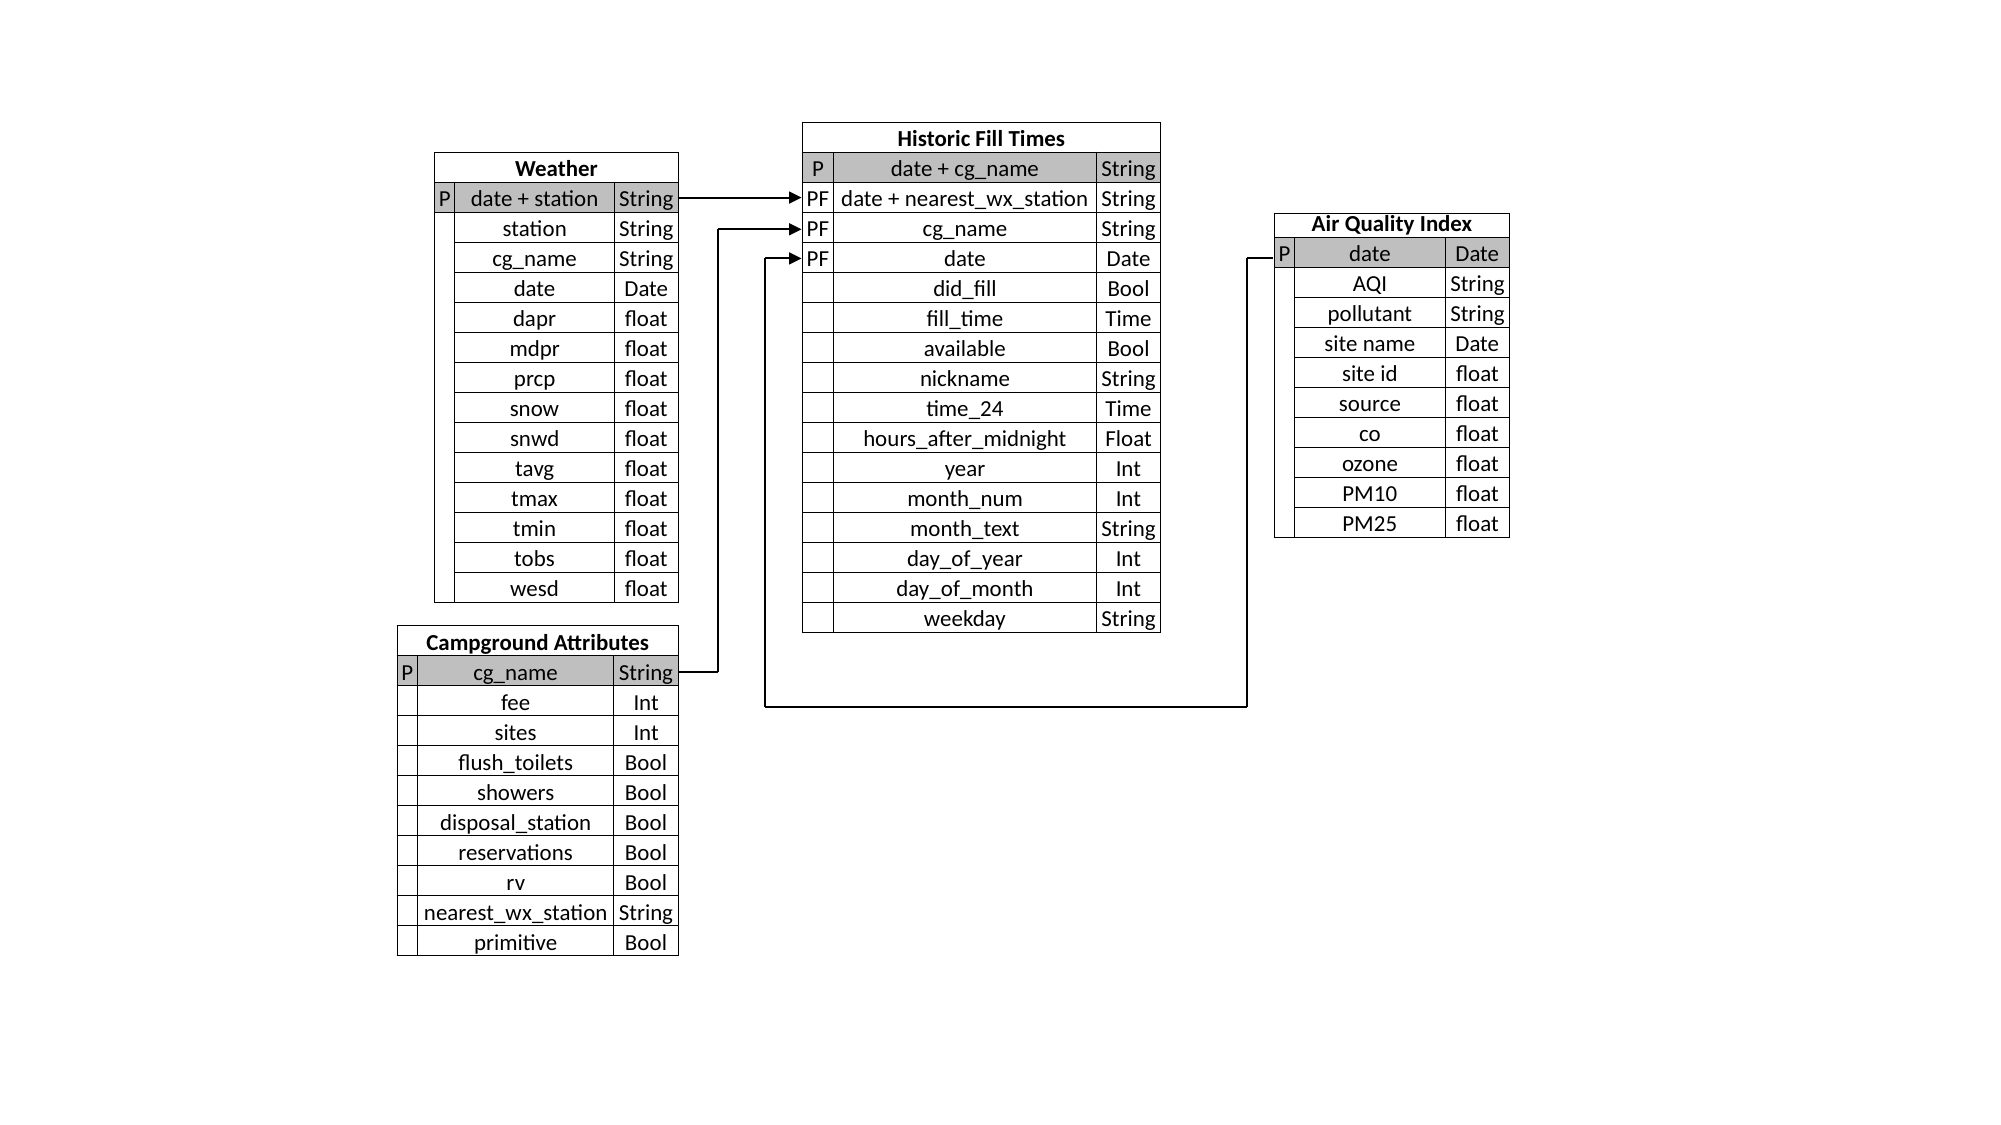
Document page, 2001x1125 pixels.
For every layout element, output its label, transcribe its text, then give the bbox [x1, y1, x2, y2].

table_cell rv [418, 866, 613, 895]
table_cell [803, 573, 833, 602]
table_cell day_of_year [834, 543, 1096, 572]
table_cell Date [615, 273, 678, 302]
table_cell [435, 512, 454, 542]
table_cell [398, 866, 417, 895]
table_cell float [615, 423, 678, 452]
table_cell [1275, 507, 1294, 537]
table_cell [435, 302, 454, 332]
table_cell float [615, 393, 678, 422]
table_cell cg_name [834, 213, 1096, 242]
table_cell float [615, 303, 678, 332]
table_cell prcp [455, 363, 614, 392]
table_cell [803, 483, 833, 512]
table_cell Date [1097, 243, 1160, 272]
table_cell ozone [1295, 448, 1445, 477]
table_cell PM25 [1295, 508, 1445, 537]
table_cell cg_name [455, 243, 614, 272]
table_cell Date [1446, 328, 1509, 357]
table_cell Bool [614, 746, 678, 775]
table_cell float [615, 453, 678, 482]
table_cell float [615, 483, 678, 512]
table_cell [1275, 268, 1294, 297]
table_cell available [834, 333, 1096, 362]
table_cell time_24 [834, 393, 1096, 422]
table_cell nickname [834, 363, 1096, 392]
table_cell date + station [455, 183, 614, 212]
table_cell String [1097, 513, 1160, 542]
table_cell did_fill [834, 273, 1096, 302]
table_cell float [1446, 358, 1509, 387]
table_cell [435, 242, 454, 272]
table_cell P [435, 183, 454, 212]
table_cell String [1097, 213, 1160, 242]
table_cell AQI [1295, 268, 1445, 297]
table_cell [398, 716, 417, 745]
table_cell Int [1097, 543, 1160, 572]
table_cell showers [418, 776, 613, 805]
table_cell [435, 422, 454, 452]
table_cell float [615, 333, 678, 362]
table_cell disposal_station [418, 806, 613, 835]
table_cell wesd [455, 573, 614, 602]
table_cell Int [614, 716, 678, 745]
table_cell [1275, 297, 1294, 327]
table_cell reservations [418, 836, 613, 865]
table_cell [398, 806, 417, 835]
table_cell tmax [455, 483, 614, 512]
table_cell [435, 542, 454, 572]
table_cell tavg [455, 453, 614, 482]
table_cell String [615, 183, 678, 212]
table_cell hours_after_midnight [834, 423, 1096, 452]
table_cell [1275, 477, 1294, 507]
table_header Weather [435, 153, 678, 182]
table_cell PF [803, 183, 833, 212]
table_cell year [834, 453, 1096, 482]
table_cell float [615, 513, 678, 542]
table_cell Time [1097, 393, 1160, 422]
table_cell [803, 303, 833, 332]
table_cell [803, 363, 833, 392]
table_cell [1275, 447, 1294, 477]
table_cell fill_time [834, 303, 1096, 332]
table_cell String [1097, 183, 1160, 212]
table_cell [435, 392, 454, 422]
table_cell P [803, 153, 833, 182]
table_cell String [614, 656, 678, 685]
table_cell [1275, 387, 1294, 417]
table_cell Bool [614, 866, 678, 895]
table_cell String [614, 896, 678, 925]
table_cell [1275, 417, 1294, 447]
table_cell [398, 686, 417, 715]
table_cell [398, 896, 417, 925]
table_cell tobs [455, 543, 614, 572]
table_cell float [1446, 508, 1509, 537]
table_cell dapr [455, 303, 614, 332]
table_header Air Quality Index [1275, 214, 1509, 237]
table_cell Bool [614, 776, 678, 805]
table_cell nearest_wx_station [418, 896, 613, 925]
table_cell float [1446, 418, 1509, 447]
table_cell PF [803, 213, 833, 242]
table_cell Int [614, 686, 678, 715]
table_cell site id [1295, 358, 1445, 387]
table_cell date + nearest_wx_station [834, 183, 1096, 212]
table_cell Int [1097, 483, 1160, 512]
table_cell fee [418, 686, 613, 715]
table_cell float [615, 363, 678, 392]
table_cell co [1295, 418, 1445, 447]
table_cell pollutant [1295, 298, 1445, 327]
table_cell [803, 423, 833, 452]
table_cell tmin [455, 513, 614, 542]
table_cell snwd [455, 423, 614, 452]
table_cell Float [1097, 423, 1160, 452]
table_cell flush_toilets [418, 746, 613, 775]
table_cell [803, 603, 833, 632]
table_cell [435, 362, 454, 392]
table_cell [1275, 327, 1294, 357]
table_cell date [455, 273, 614, 302]
table_cell String [1097, 603, 1160, 632]
table_cell [803, 273, 833, 302]
table_cell float [615, 573, 678, 602]
table_cell date [1295, 238, 1445, 267]
table_cell Int [1097, 573, 1160, 602]
table_cell Bool [614, 806, 678, 835]
table_cell [435, 482, 454, 512]
table_cell sites [418, 716, 613, 745]
table_cell primitive [418, 926, 613, 955]
table_cell [398, 836, 417, 865]
table_cell station [455, 213, 614, 242]
table_cell float [1446, 448, 1509, 477]
table_cell [803, 393, 833, 422]
table_cell [398, 746, 417, 775]
table_cell [398, 926, 417, 955]
table_cell [803, 513, 833, 542]
table_cell float [615, 543, 678, 572]
table_cell Bool [614, 836, 678, 865]
table_cell P [1275, 238, 1294, 267]
table_cell float [1446, 388, 1509, 417]
table_cell month_text [834, 513, 1096, 542]
table_cell Int [1097, 453, 1160, 482]
table_cell float [1446, 478, 1509, 507]
table_cell [398, 776, 417, 805]
table_header Campground Attributes [398, 626, 678, 655]
table_cell Bool [1097, 333, 1160, 362]
table_cell cg_name [418, 656, 613, 685]
table_cell String [615, 243, 678, 272]
table_cell String [1097, 153, 1160, 182]
table_cell day_of_month [834, 573, 1096, 602]
table_cell Time [1097, 303, 1160, 332]
table_cell Date [1446, 238, 1509, 267]
table_cell [1275, 357, 1294, 387]
table_cell [435, 572, 454, 602]
table_cell date + cg_name [834, 153, 1096, 182]
table_cell [435, 452, 454, 482]
table_cell site name [1295, 328, 1445, 357]
table_cell String [1097, 363, 1160, 392]
table_cell source [1295, 388, 1445, 417]
table_cell Bool [1097, 273, 1160, 302]
table_cell snow [455, 393, 614, 422]
table_cell [803, 453, 833, 482]
table_cell P [398, 656, 417, 685]
table_cell String [1446, 298, 1509, 327]
table_cell String [1446, 268, 1509, 297]
table_cell [435, 213, 454, 242]
table_cell mdpr [455, 333, 614, 362]
table_cell month_num [834, 483, 1096, 512]
table_cell [803, 543, 833, 572]
table_cell weekday [834, 603, 1096, 632]
table_cell PF [803, 243, 833, 272]
table_cell [435, 332, 454, 362]
table_cell [435, 272, 454, 302]
table_cell PM10 [1295, 478, 1445, 507]
table_header Historic Fill Times [803, 123, 1160, 152]
table_cell date [834, 243, 1096, 272]
table_cell String [615, 213, 678, 242]
table_cell Bool [614, 926, 678, 955]
table_cell [803, 333, 833, 362]
